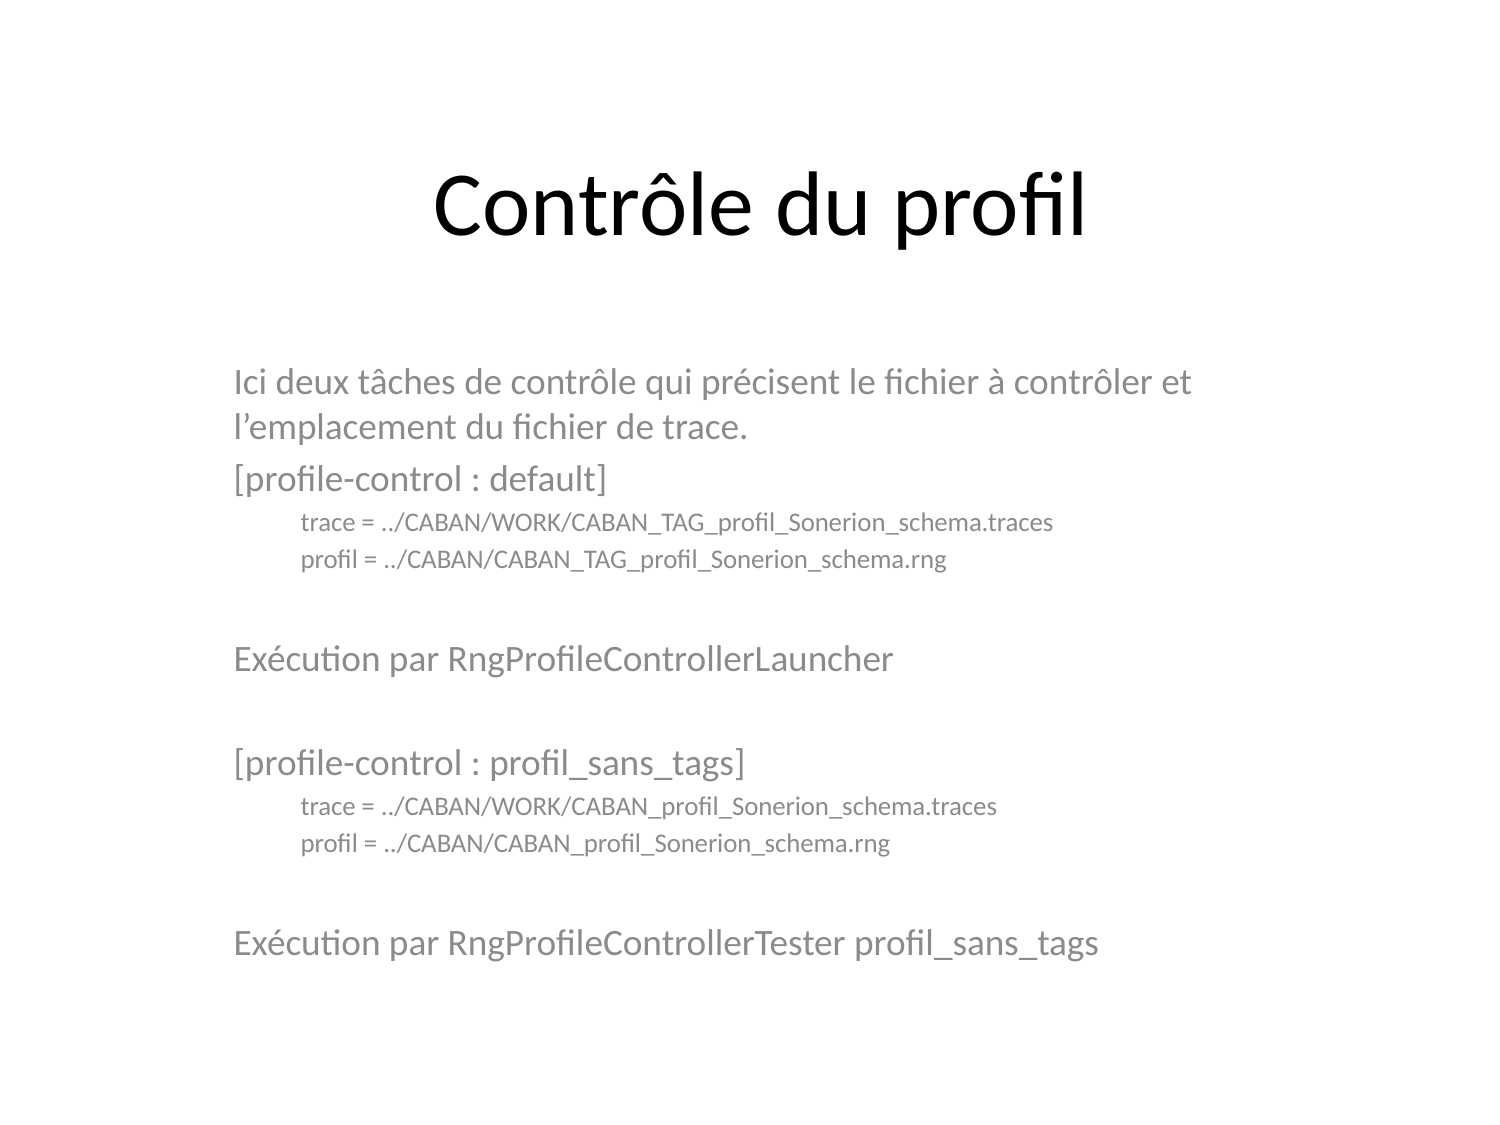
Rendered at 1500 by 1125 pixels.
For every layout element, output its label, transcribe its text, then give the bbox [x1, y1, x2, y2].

subtitle Ici deux tâches de contrôle qui précisent le fichier à contrôler et l’emplacement du fichier de trace. [profile-control : default] trace = ../CABAN/WORK/CABAN_TAG_profil_Sonerion_schema.traces profil = ../CABAN/CABAN_TAG_profil_Sonerion_schema.rng Exécution par RngProfileControllerLauncher [profile-control : profil_sans_tags] trace = ../CABAN/WORK/CABAN_profil_Sonerion_schema.traces profil = ../CABAN/CABAN_profil_Sonerion_schema.rng Exécution par RngProfileControllerTester profil_sans_tags [218, 349, 1269, 973]
title Contrôle du profil [123, 78, 1399, 320]
